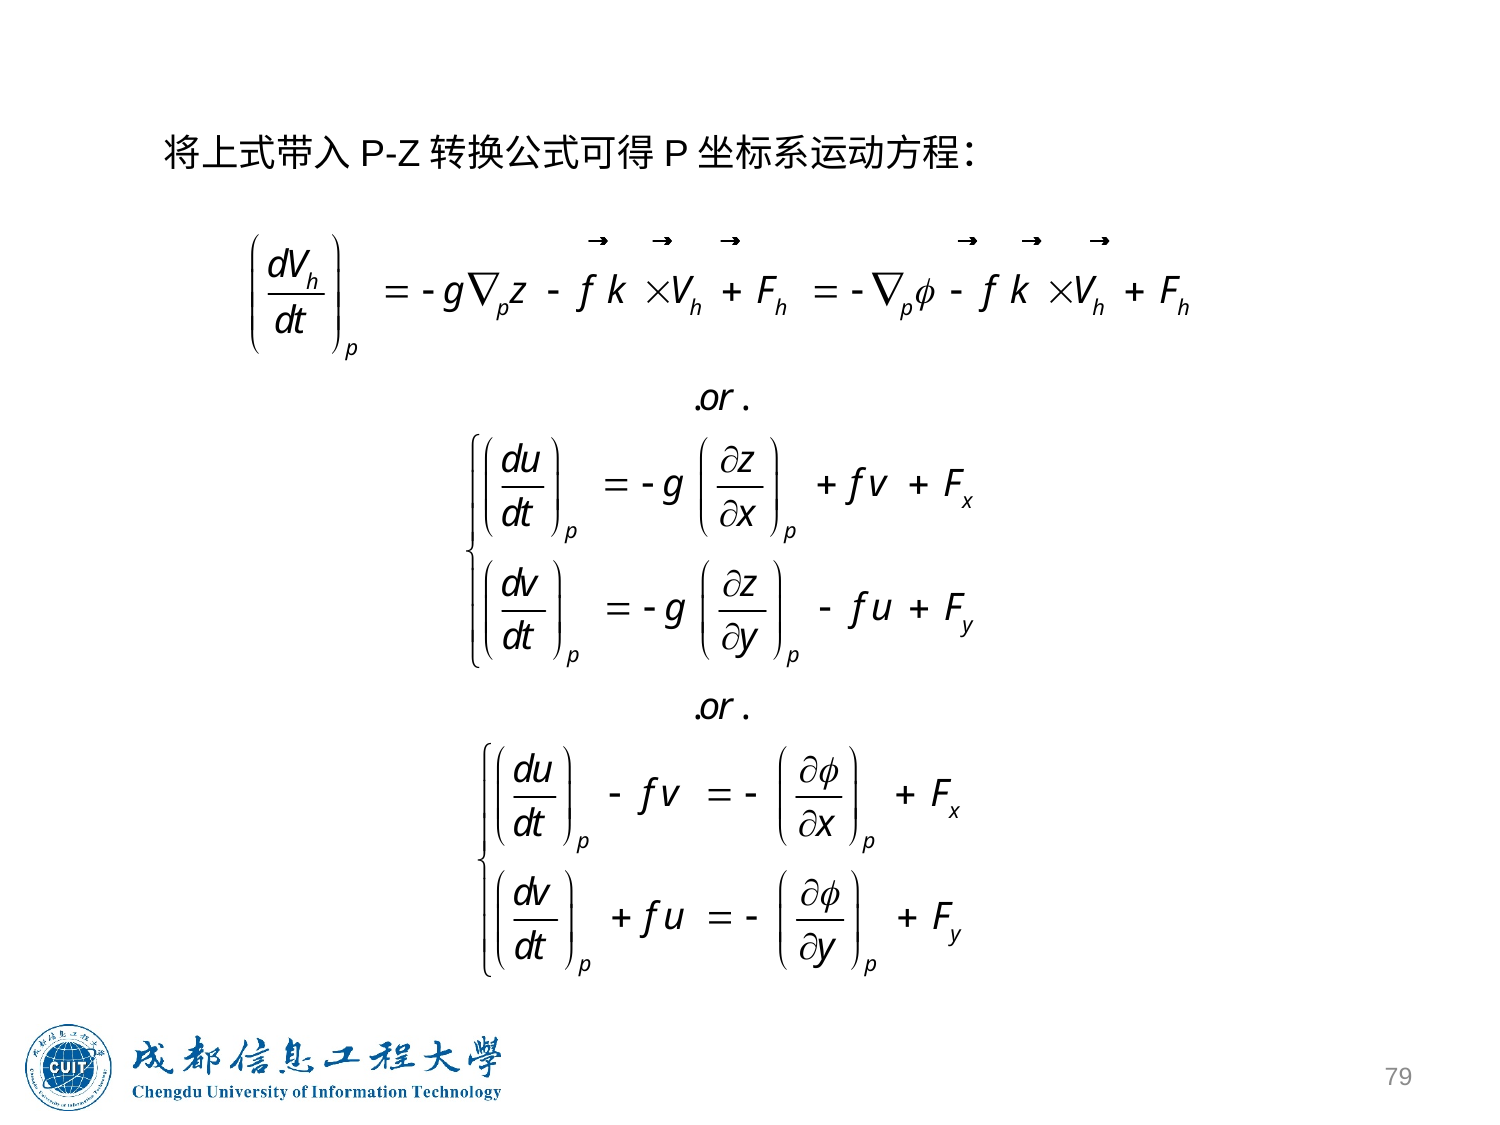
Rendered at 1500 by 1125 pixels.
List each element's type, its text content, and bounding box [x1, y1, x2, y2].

text_box 将上式带入P-Z转换公式可得P坐标系运动方程： [65, 17, 1424, 183]
slide_number 79 [1277, 1045, 1428, 1106]
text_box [243, 225, 1202, 985]
picture [25, 1024, 501, 1111]
